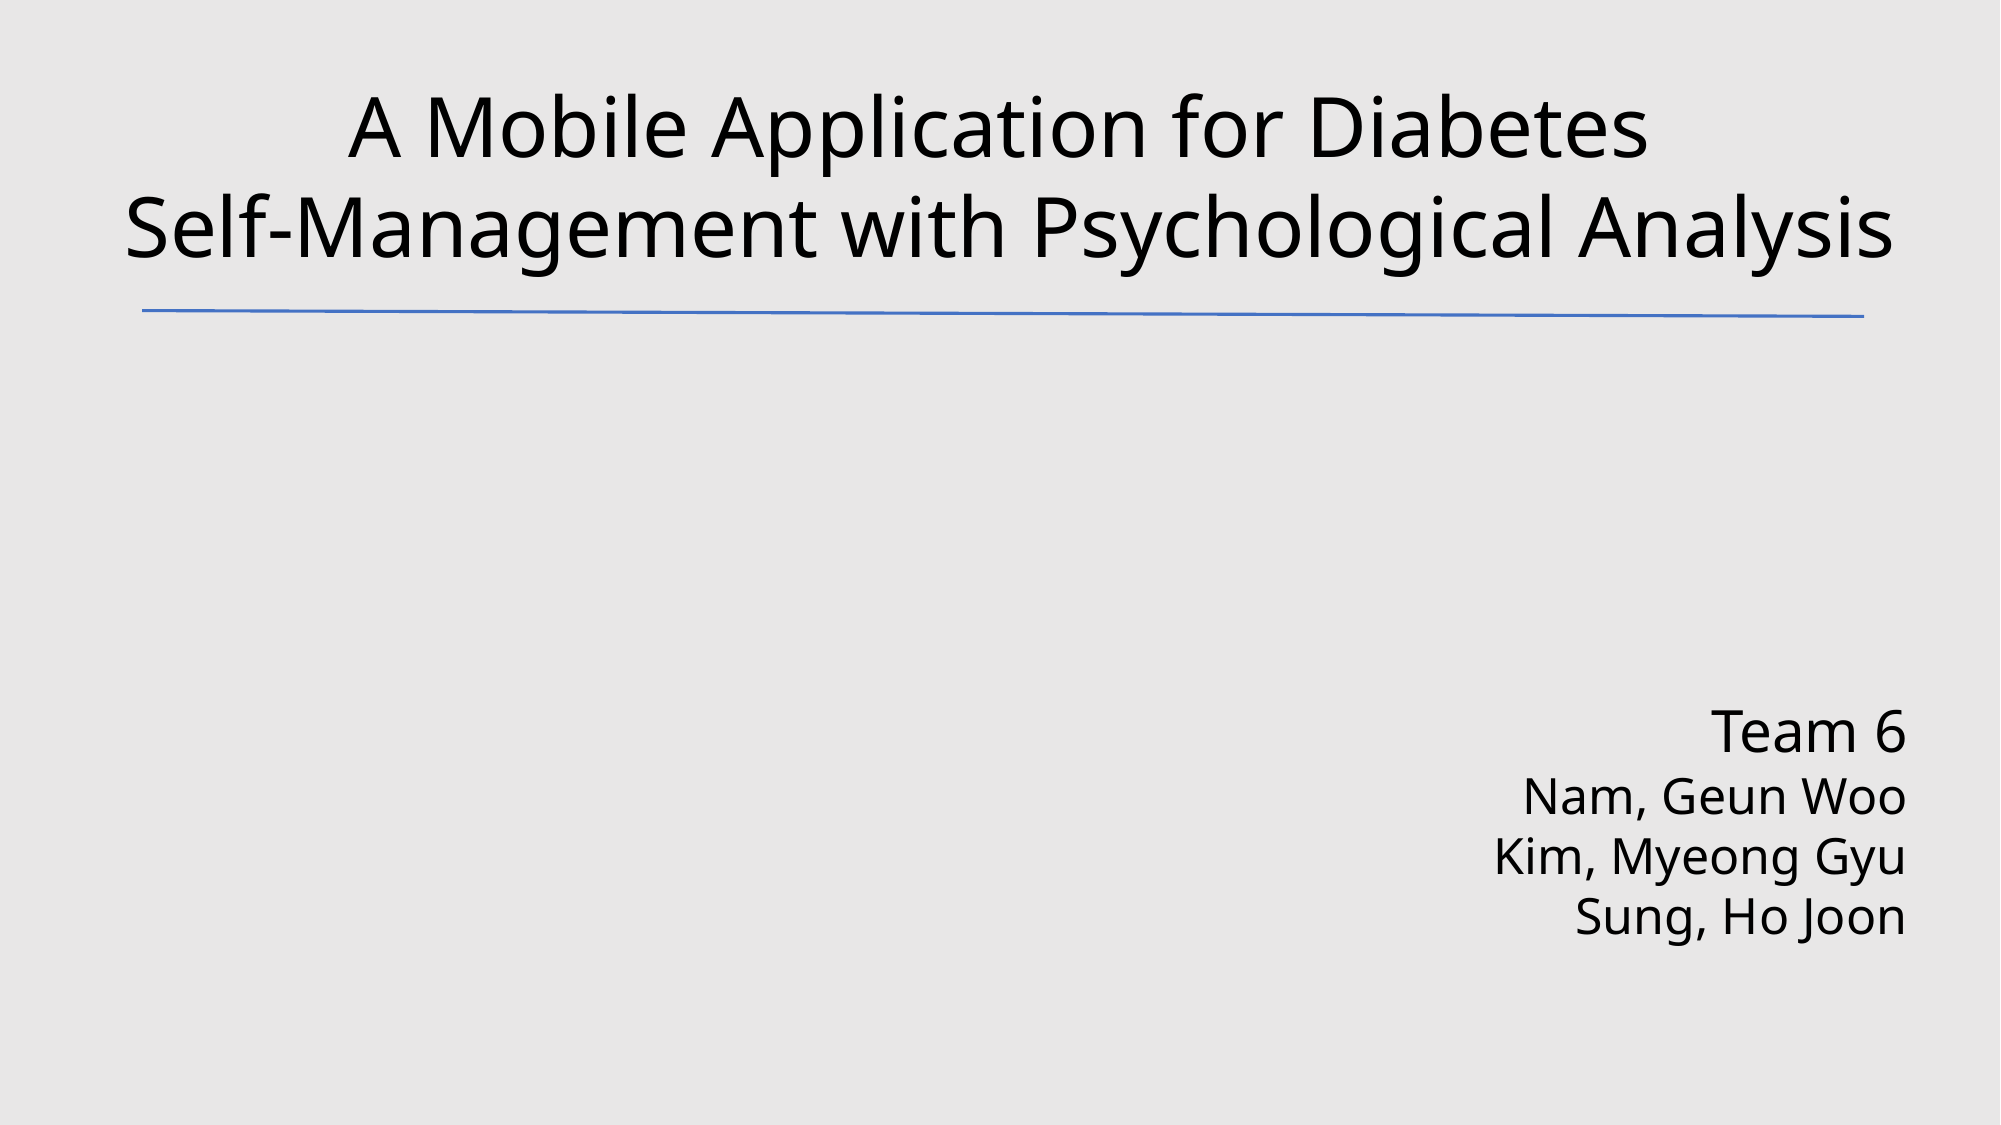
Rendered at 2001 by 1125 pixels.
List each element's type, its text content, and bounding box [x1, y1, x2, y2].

text_box A Mobile Application for Diabetes Self-Management with Psychological Analysis [16, 66, 1984, 282]
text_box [141, 310, 1864, 317]
text_box Team 6 Nam, Geun Woo Kim, Myeong Gyu Sung, Ho Joon [1062, 686, 1923, 952]
